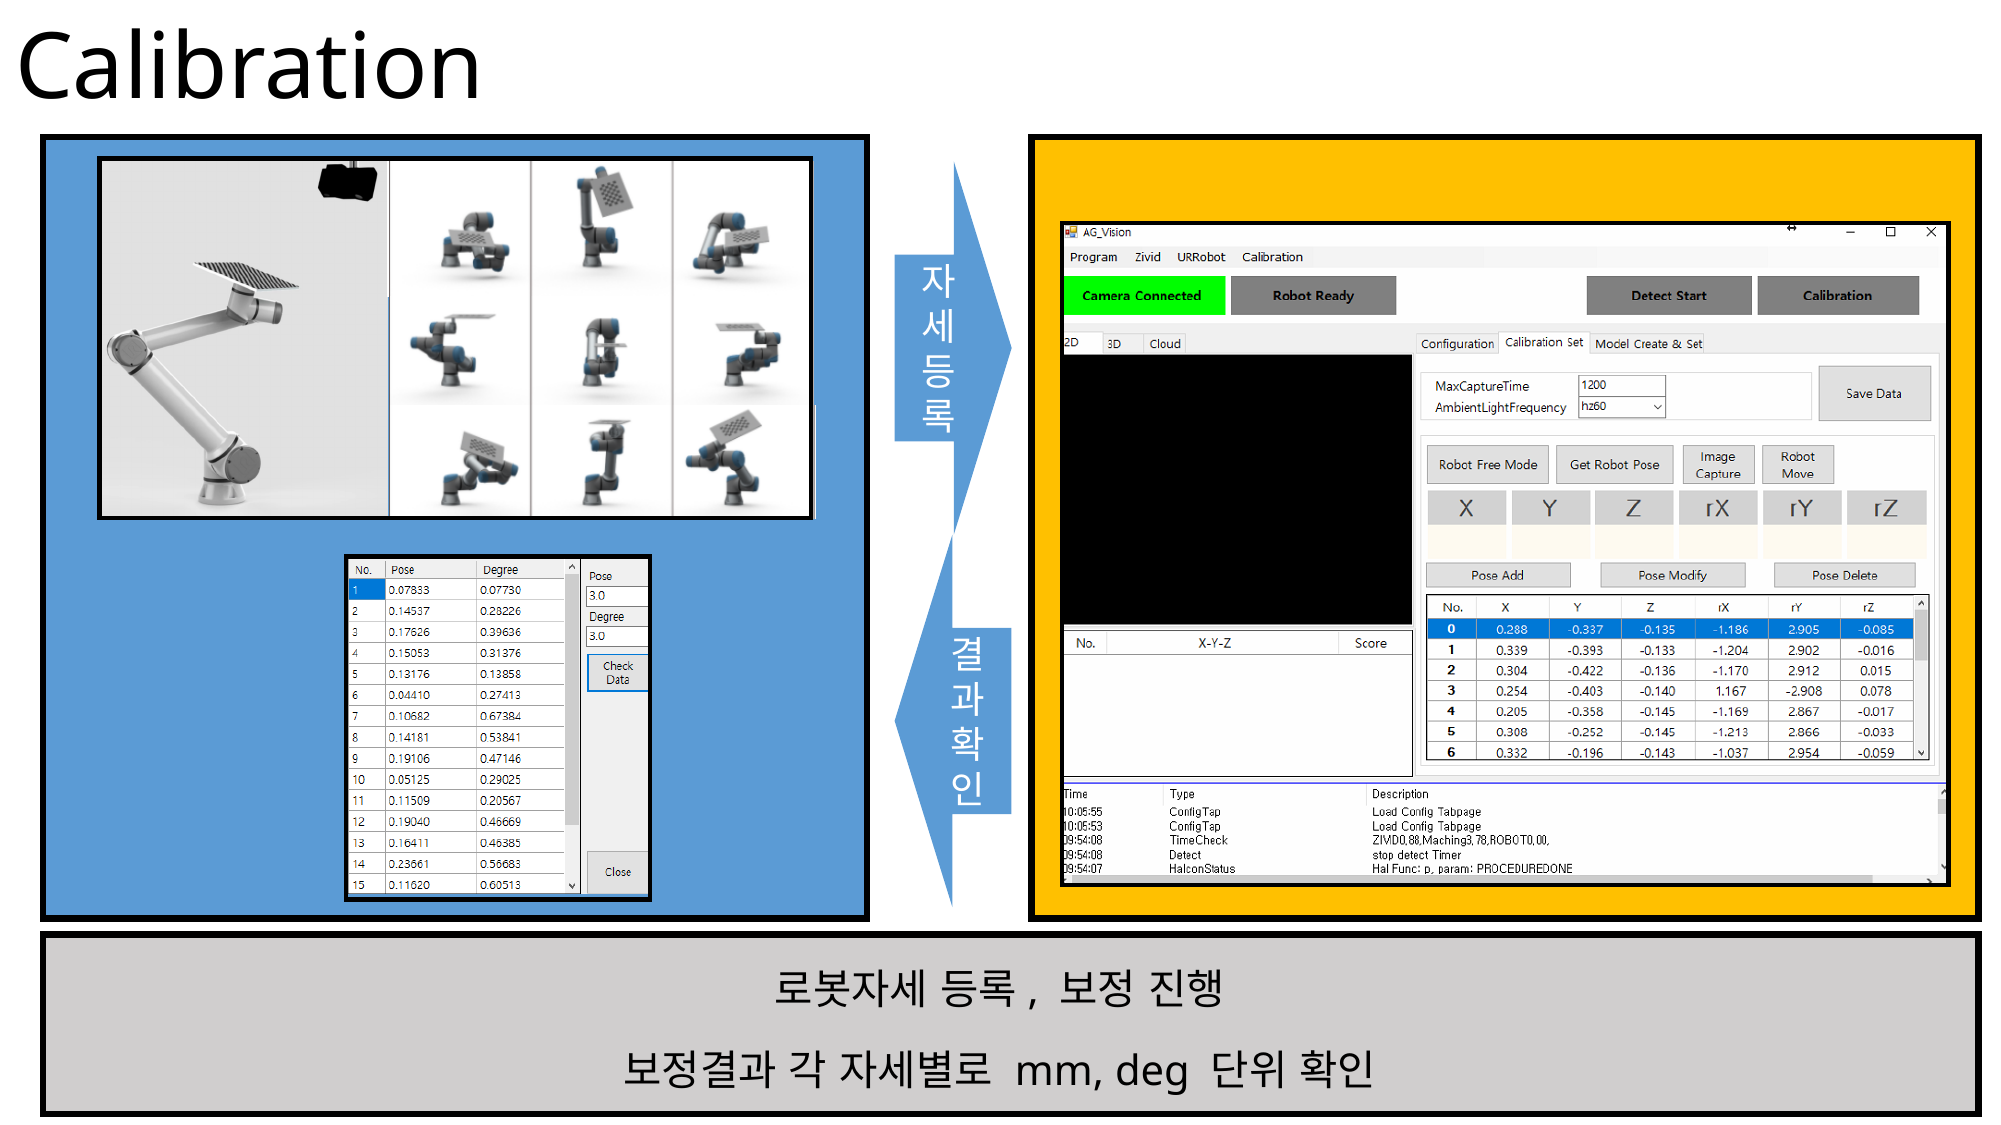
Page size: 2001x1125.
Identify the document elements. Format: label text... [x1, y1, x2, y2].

picture [1061, 223, 1949, 886]
picture [99, 161, 387, 519]
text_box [387, 161, 816, 519]
picture [346, 556, 650, 894]
text_box 결과확인 [893, 534, 1013, 908]
text_box Result [42, 138, 868, 919]
text_box [345, 555, 651, 900]
title Calibration [0, 1, 1725, 138]
list 로봇자세 등록, 보정 진행 보정결과 각 자세별로 mm, deg 단위 확인 [137, 945, 1863, 1115]
text_box [42, 933, 1979, 1115]
text_box [1030, 136, 1979, 919]
text_box 자세등록 [893, 160, 1013, 535]
